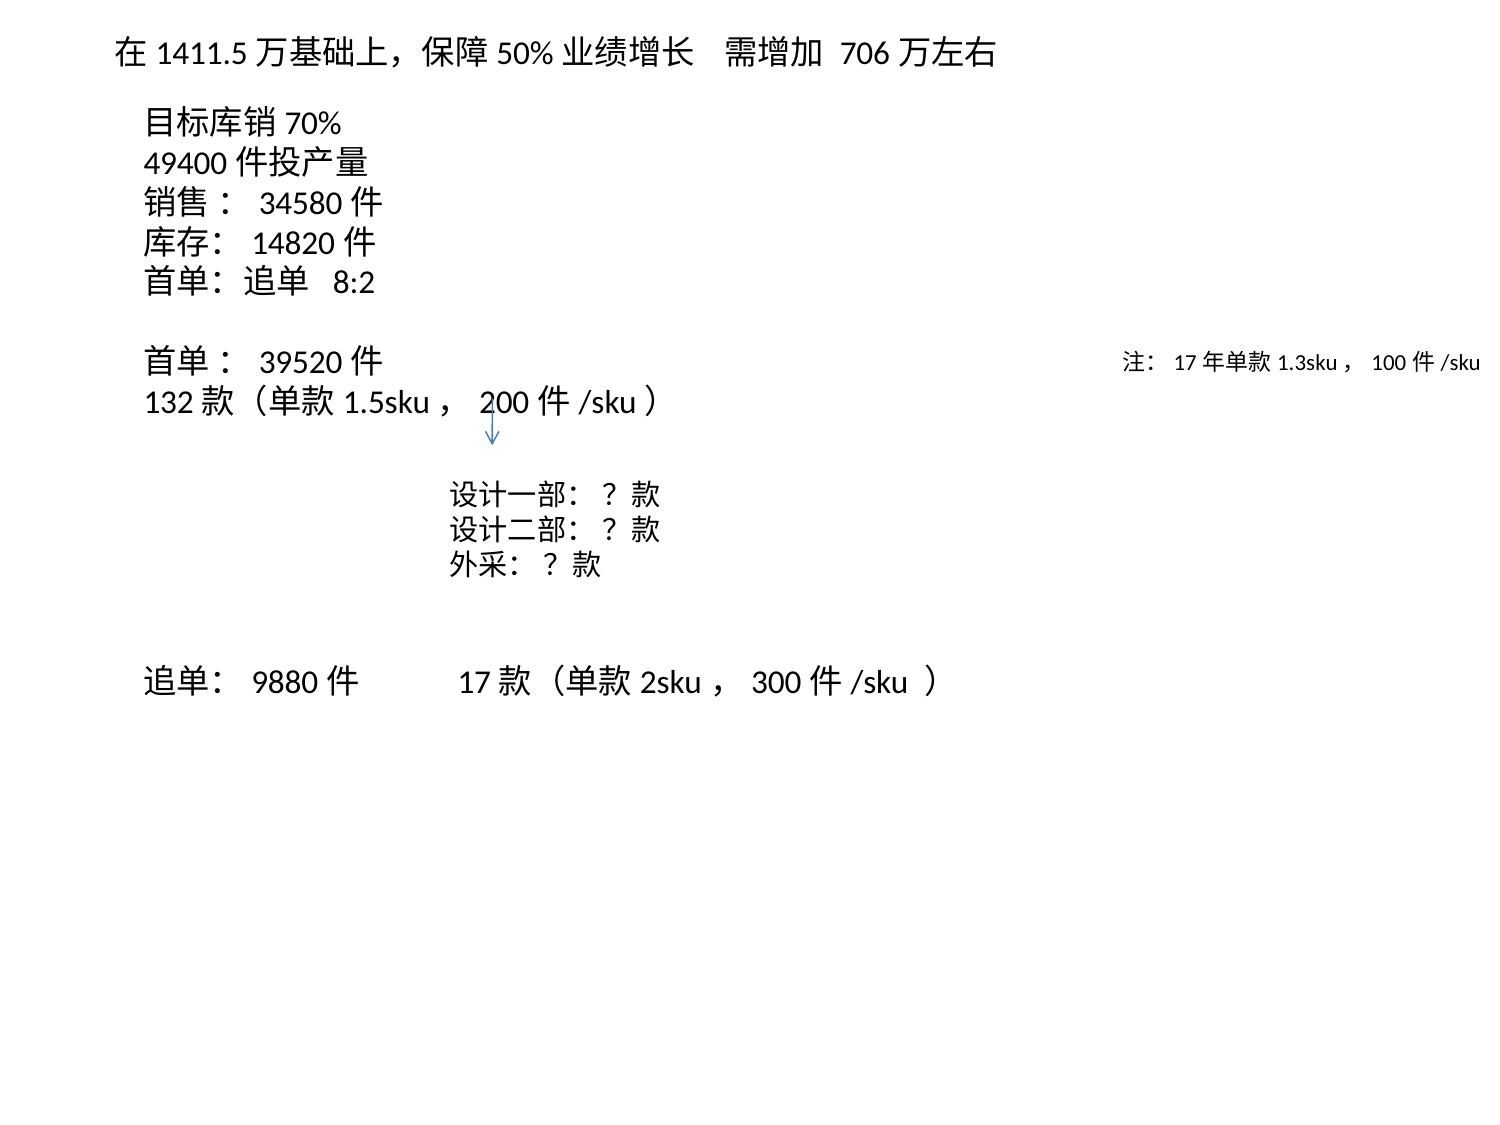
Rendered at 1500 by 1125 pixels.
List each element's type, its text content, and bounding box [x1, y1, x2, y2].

text_box 目标库销70% 49400件投产量 销售 ：34580件 库存：14820件 首单：追单 8:2 首单 ：39520件 132款（单款1.5sku，200件/sku） 追单：9880件 17款（单款2sku，300件/sku ） [128, 93, 985, 748]
text_box 注：17年单款1.3sku，100件/sku [1107, 339, 1496, 383]
text_box 在1411.5万基础上，保障50%业绩增长 需增加 706万左右 [99, 23, 1013, 79]
text_box 设计一部： ？款 设计二部： ？款 外采： ？款 [434, 468, 676, 589]
